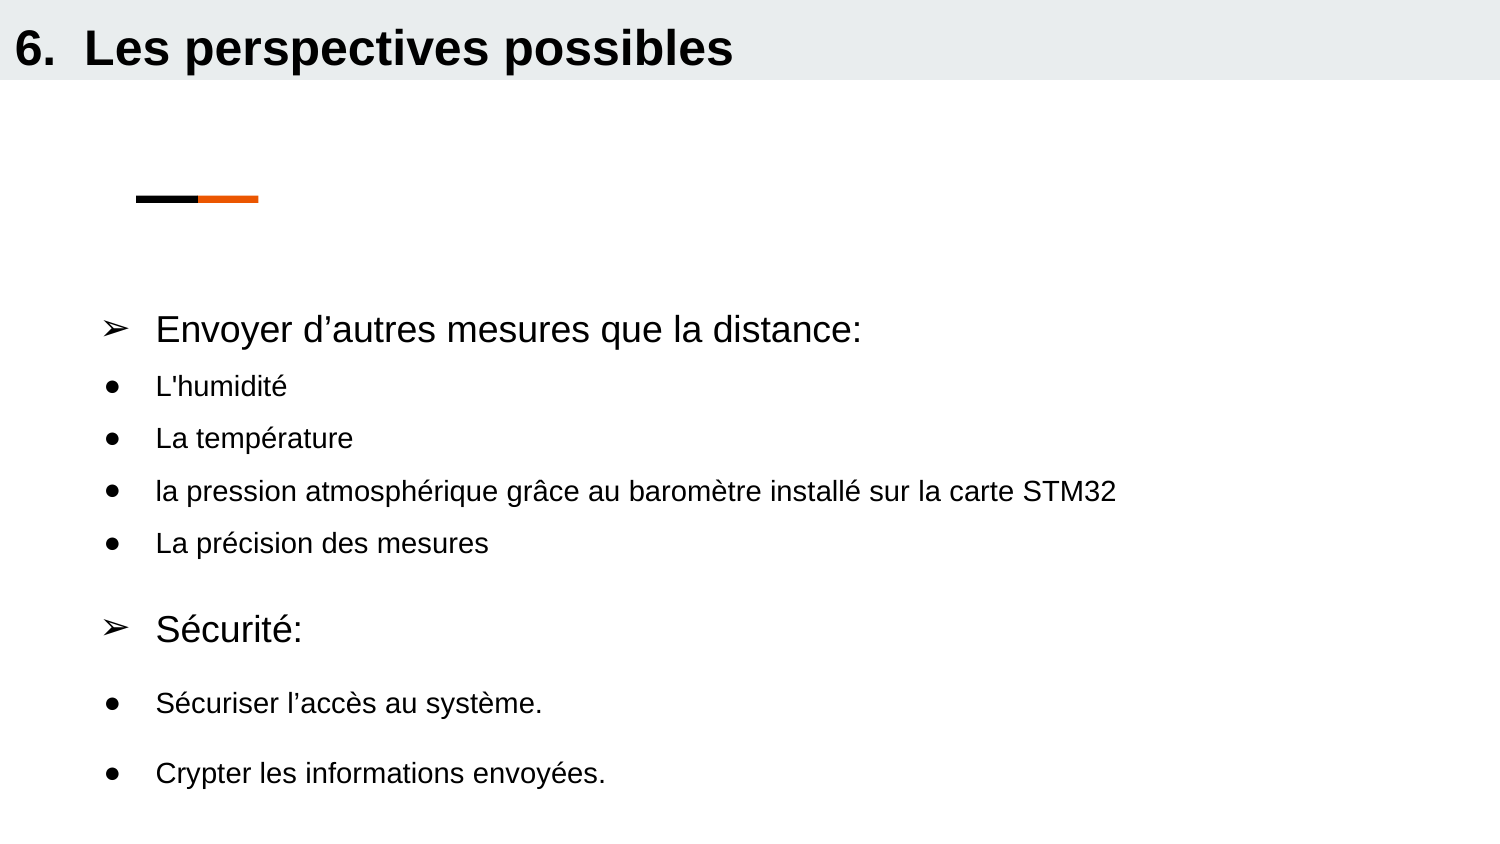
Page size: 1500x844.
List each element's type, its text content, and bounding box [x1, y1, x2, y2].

text_box Envoyer d’autres mesures que la distance: L'humidité La température la pression atmosphérique grâce au baromètre installé sur la carte STM32 La précision des mesures Sécurité: Sécuriser l’accès au système. Crypter les informations envoyées. [65, 199, 1448, 812]
text_box 6. Les perspectives possibles [0, 0, 1486, 117]
